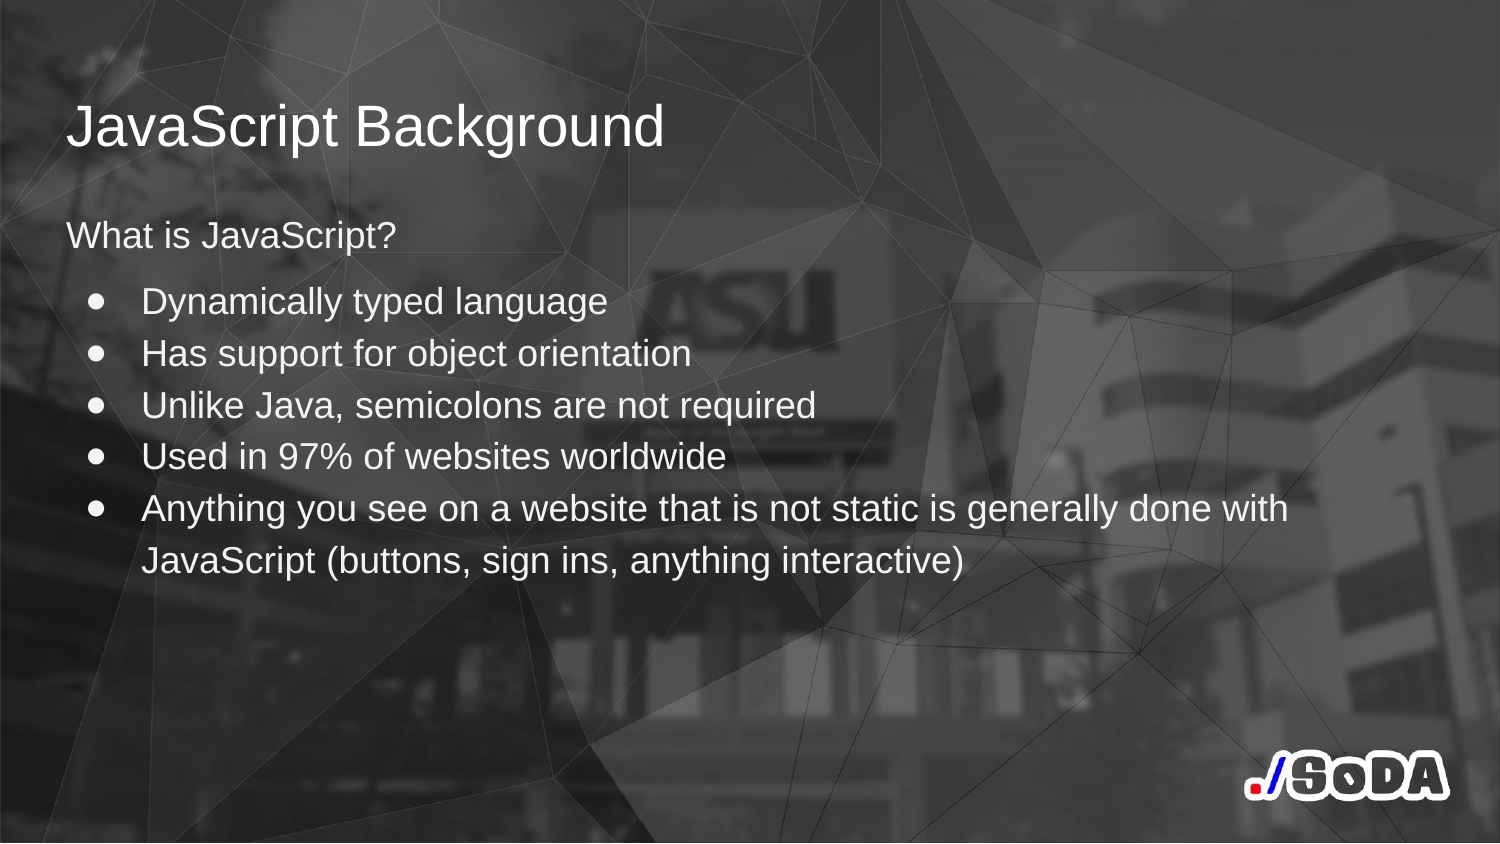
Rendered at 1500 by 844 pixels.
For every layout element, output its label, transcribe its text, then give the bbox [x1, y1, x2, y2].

list What is JavaScript? Dynamically typed language Has support for object orientation Unlike Java, semicolons are not required Used in 97% of websites worldwide Anything you see on a website that is not static is generally done with JavaScript (buttons, sign ins, anything interactive) [51, 189, 1449, 750]
title JavaScript Background [51, 72, 1449, 167]
picture [0, 0, 1500, 843]
